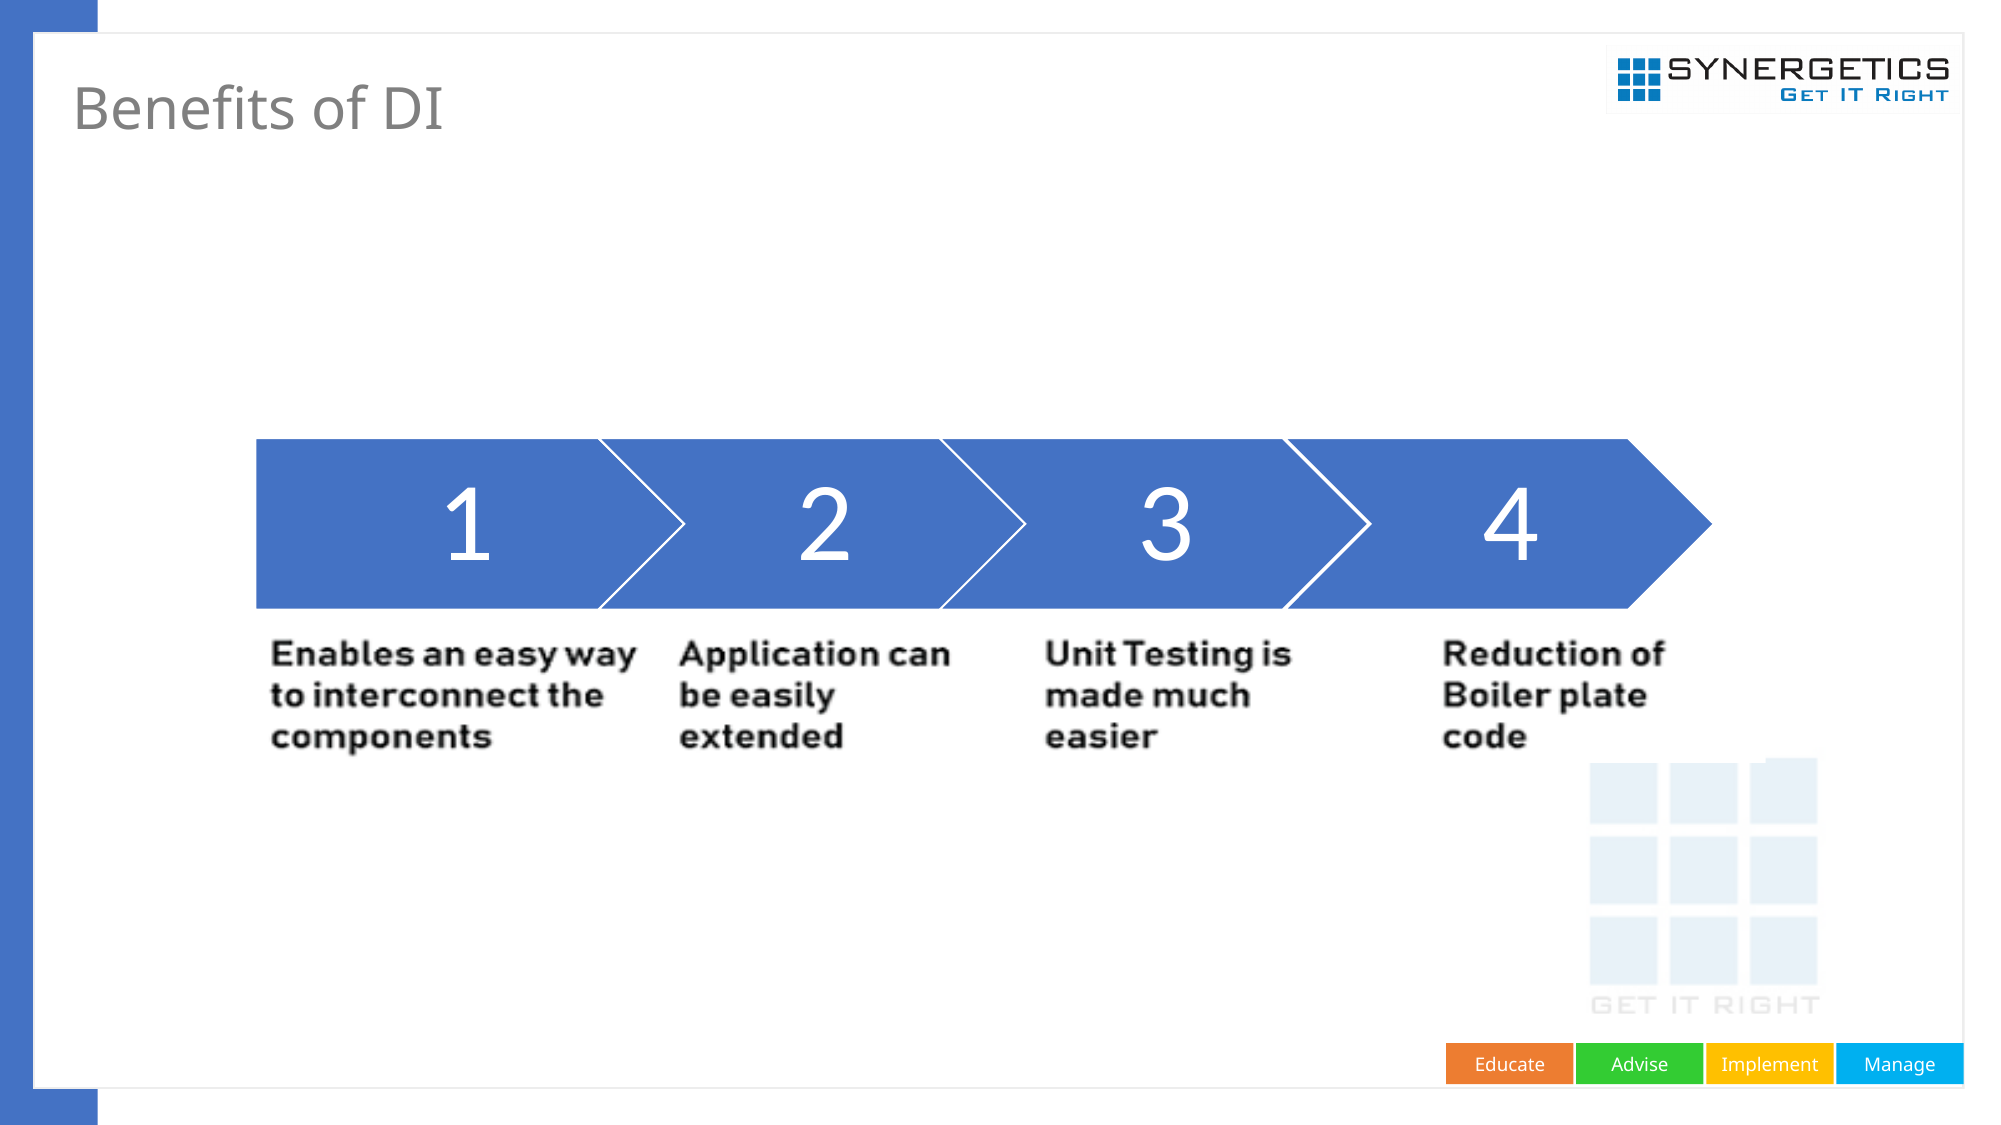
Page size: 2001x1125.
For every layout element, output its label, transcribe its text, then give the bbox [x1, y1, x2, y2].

picture [1607, 45, 1960, 114]
title Benefits of DI [57, 45, 1607, 177]
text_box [254, 402, 1715, 645]
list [203, 617, 1766, 763]
